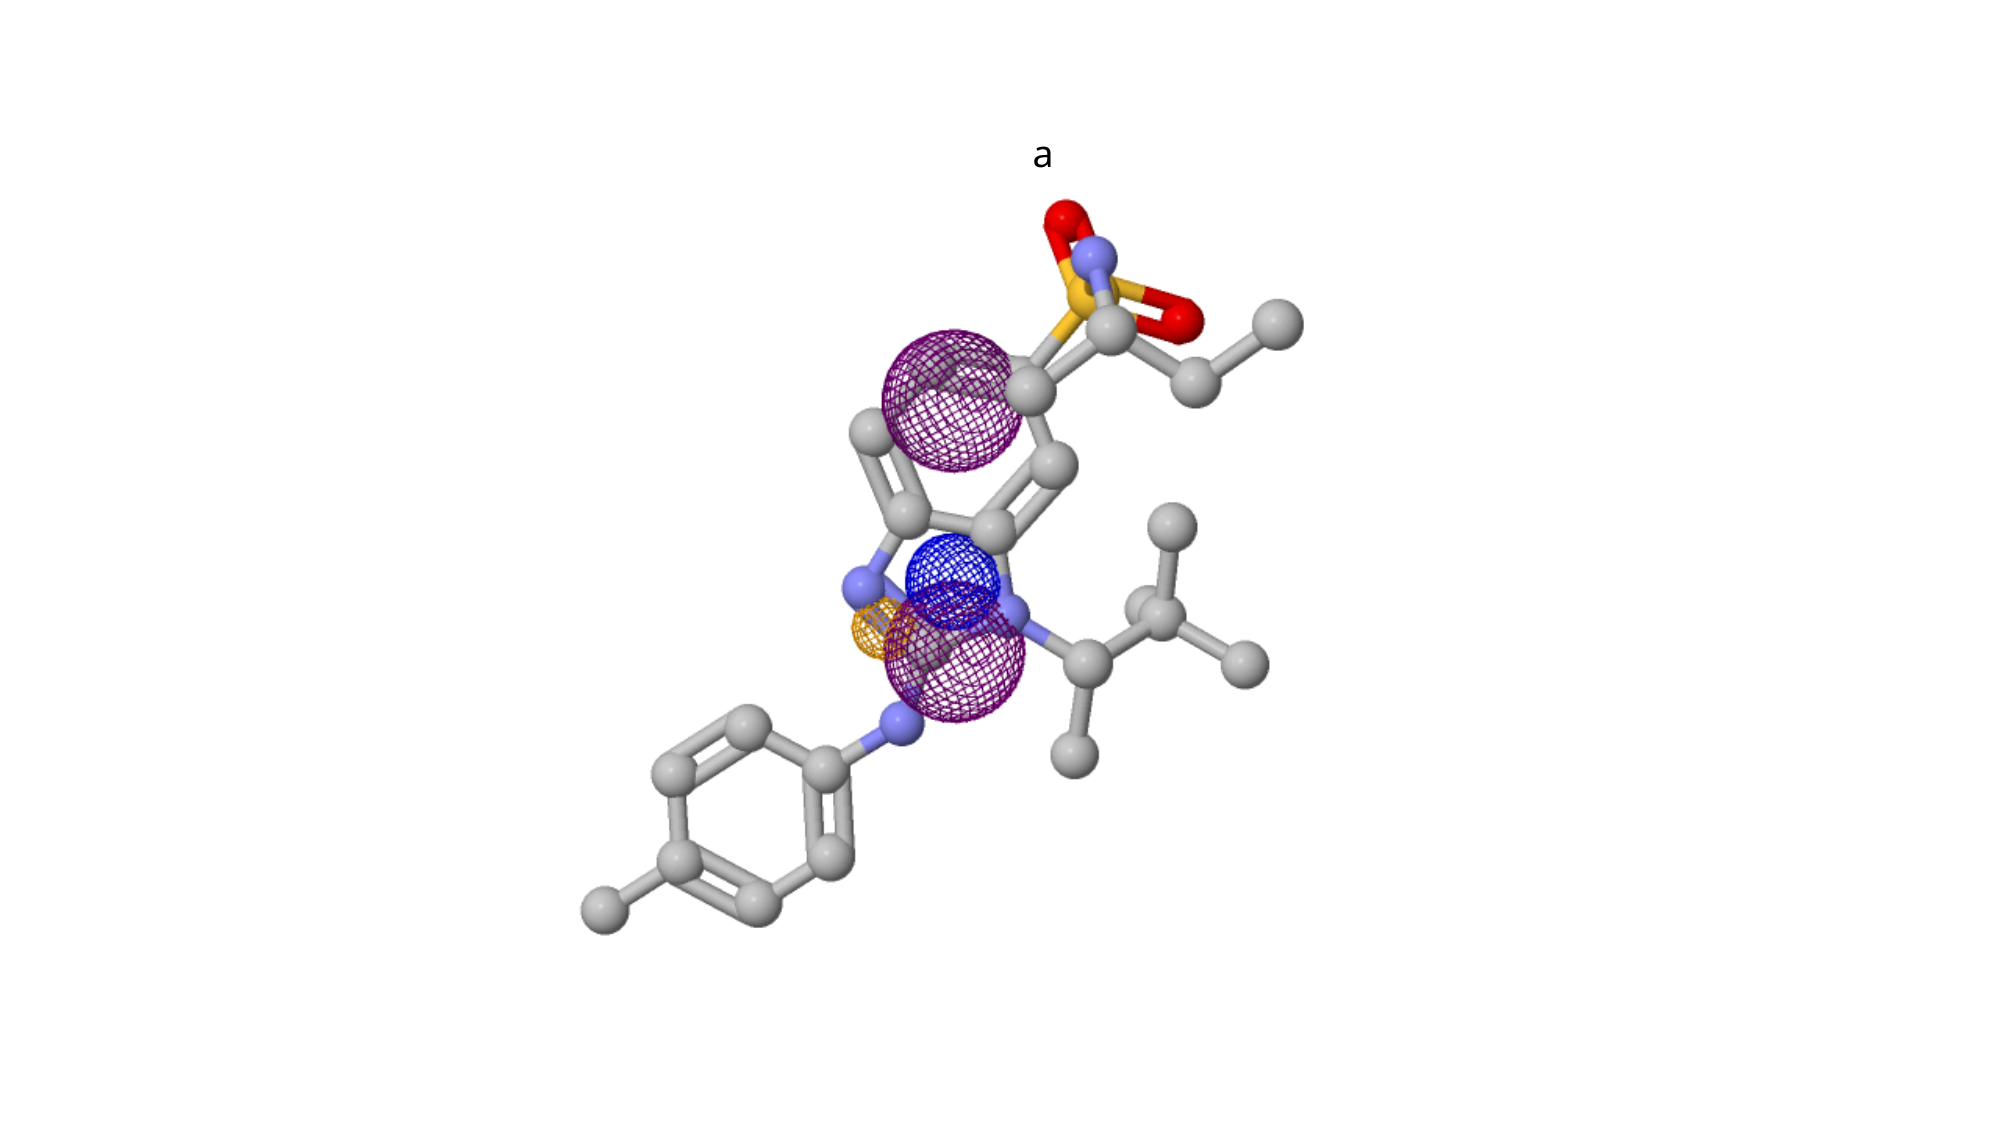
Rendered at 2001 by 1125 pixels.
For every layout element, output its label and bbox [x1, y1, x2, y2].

picture [174, 49, 1826, 1076]
